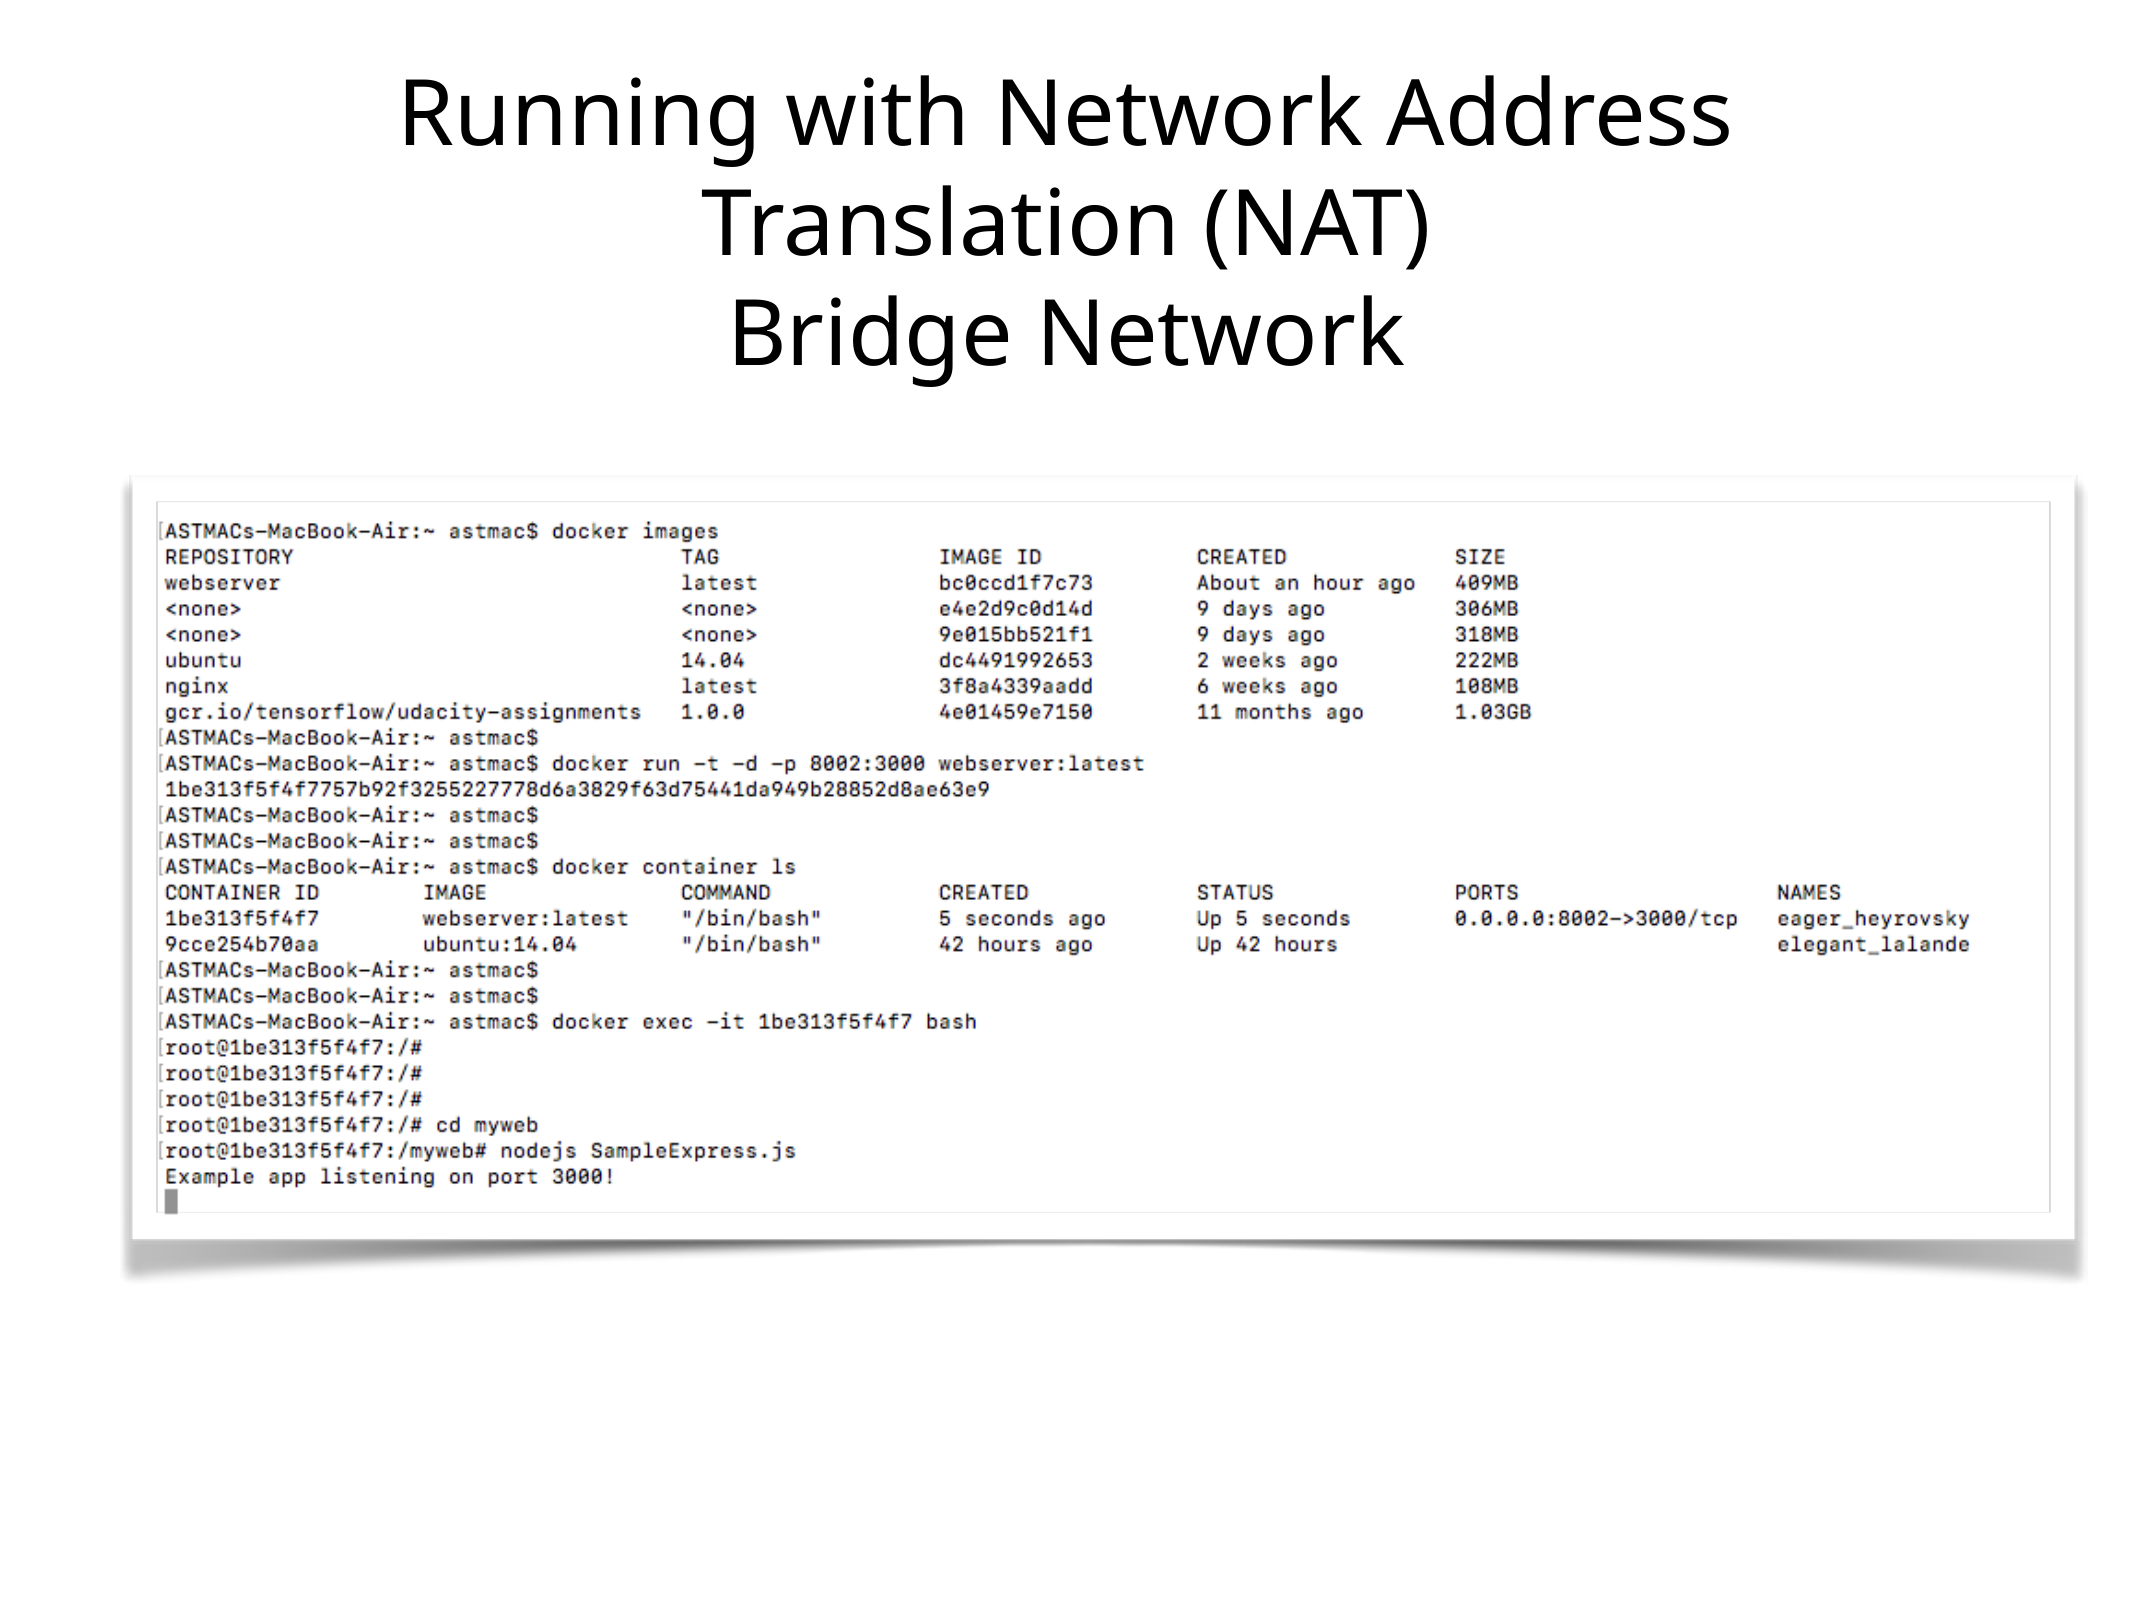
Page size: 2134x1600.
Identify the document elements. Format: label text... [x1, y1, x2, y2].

title Running with Network Address Translation (NAT) Bridge Network [155, 41, 1978, 397]
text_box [120, 474, 2088, 1288]
